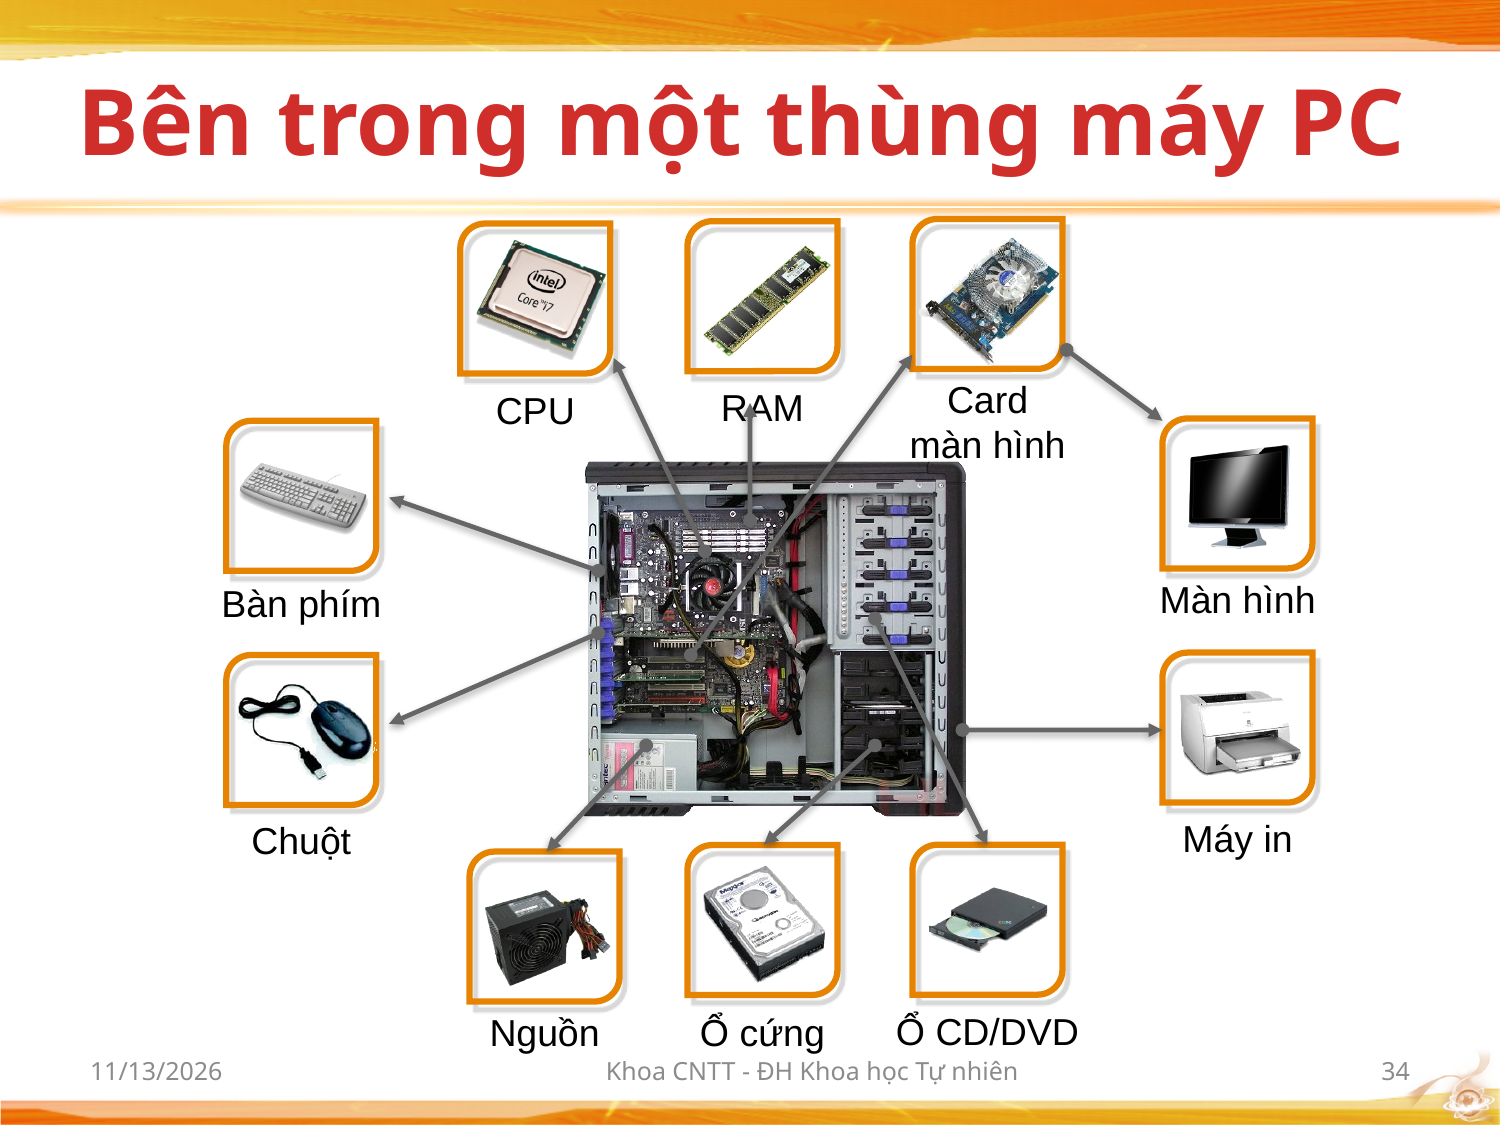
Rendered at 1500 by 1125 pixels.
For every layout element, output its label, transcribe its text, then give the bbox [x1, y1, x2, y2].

picture [574, 449, 981, 826]
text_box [1162, 652, 1313, 869]
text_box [887, 218, 1088, 476]
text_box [674, 844, 851, 1063]
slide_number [75, 1042, 238, 1103]
picture [0, 0, 1500, 63]
text_box [764, 835, 785, 843]
text_box [839, 390, 882, 448]
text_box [176, 420, 426, 634]
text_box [687, 220, 838, 438]
text_box [974, 824, 988, 843]
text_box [469, 851, 620, 1063]
text_box [432, 509, 569, 564]
text_box [984, 720, 1157, 740]
footer Khoa CNTT - ĐH Khoa học Tự nhiên [312, 1042, 1313, 1103]
text_box [619, 362, 660, 448]
text_box [1091, 364, 1161, 416]
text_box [874, 844, 1101, 1062]
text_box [460, 223, 614, 440]
picture [2, 1088, 1399, 1124]
slide_number 34 [1337, 1042, 1425, 1103]
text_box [1137, 418, 1338, 630]
text_box [547, 823, 571, 850]
text_box [393, 642, 569, 725]
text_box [220, 654, 390, 871]
title Bên trong một thùng máy PC [62, 24, 1475, 213]
